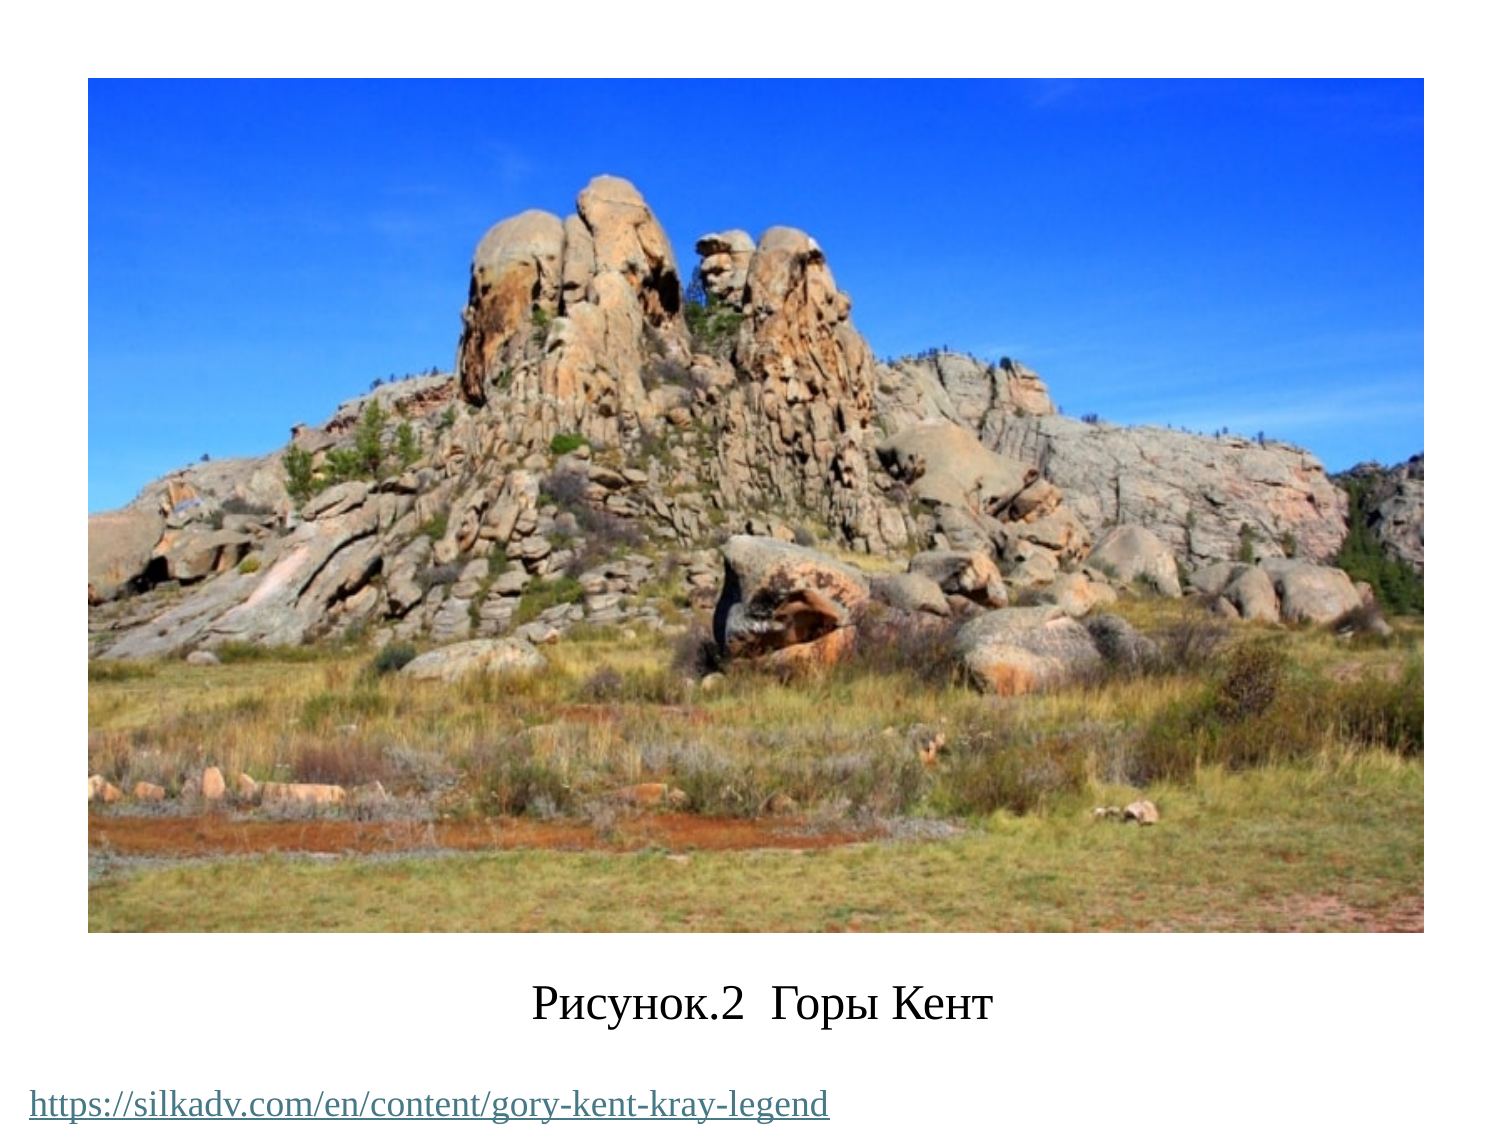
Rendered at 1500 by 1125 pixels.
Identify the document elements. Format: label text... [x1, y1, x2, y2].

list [87, 77, 1424, 934]
text_box https://silkadv.com/en/content/gory-kent-kray-legend [14, 1071, 1486, 1125]
text_box Рисунок.2 Горы Кент [516, 962, 1034, 1037]
